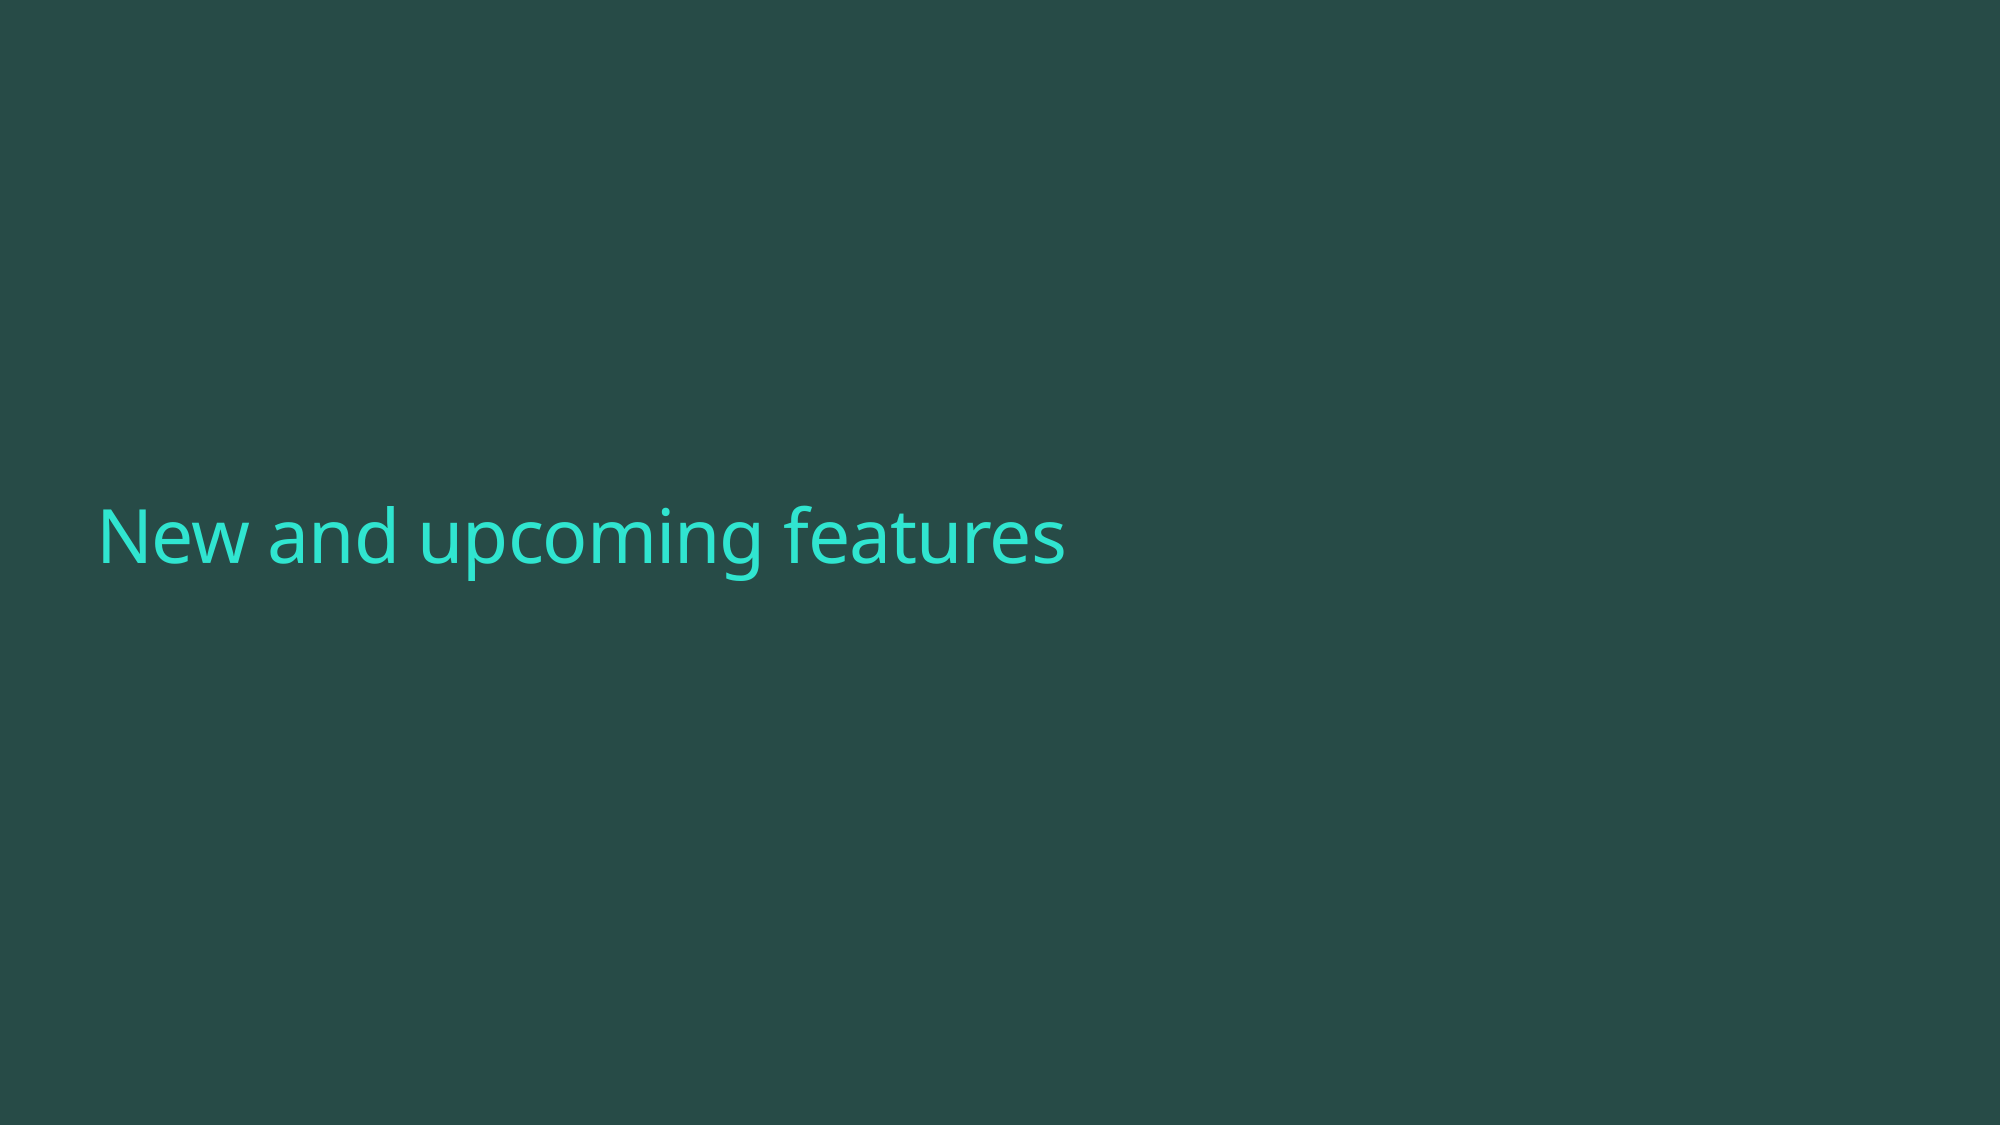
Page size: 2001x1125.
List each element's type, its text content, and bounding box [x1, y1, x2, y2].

title New and upcoming features [96, 498, 1596, 580]
